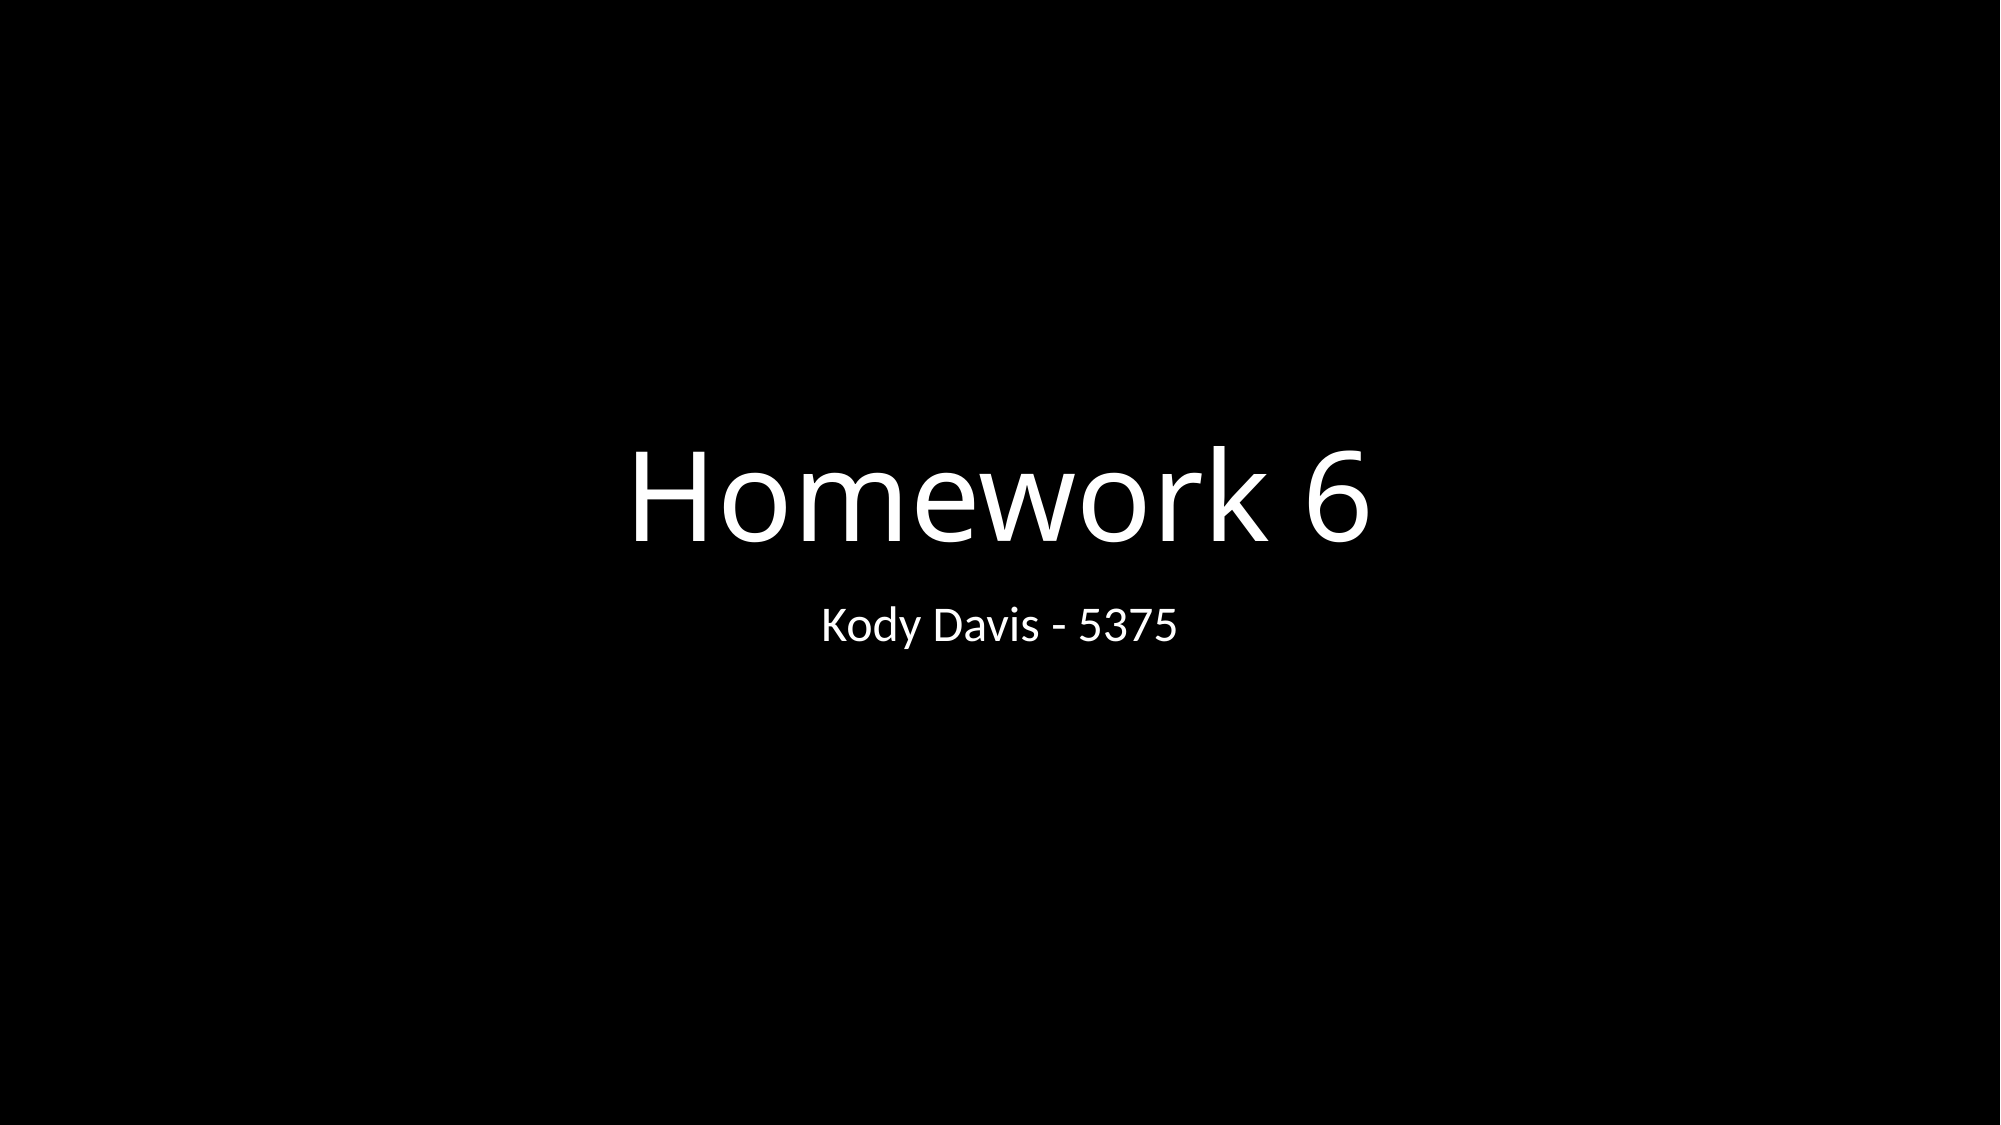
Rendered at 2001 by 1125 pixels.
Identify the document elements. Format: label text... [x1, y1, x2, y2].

subtitle Kody Davis - 5375 [249, 590, 1750, 863]
title Homework 6 [249, 184, 1750, 576]
